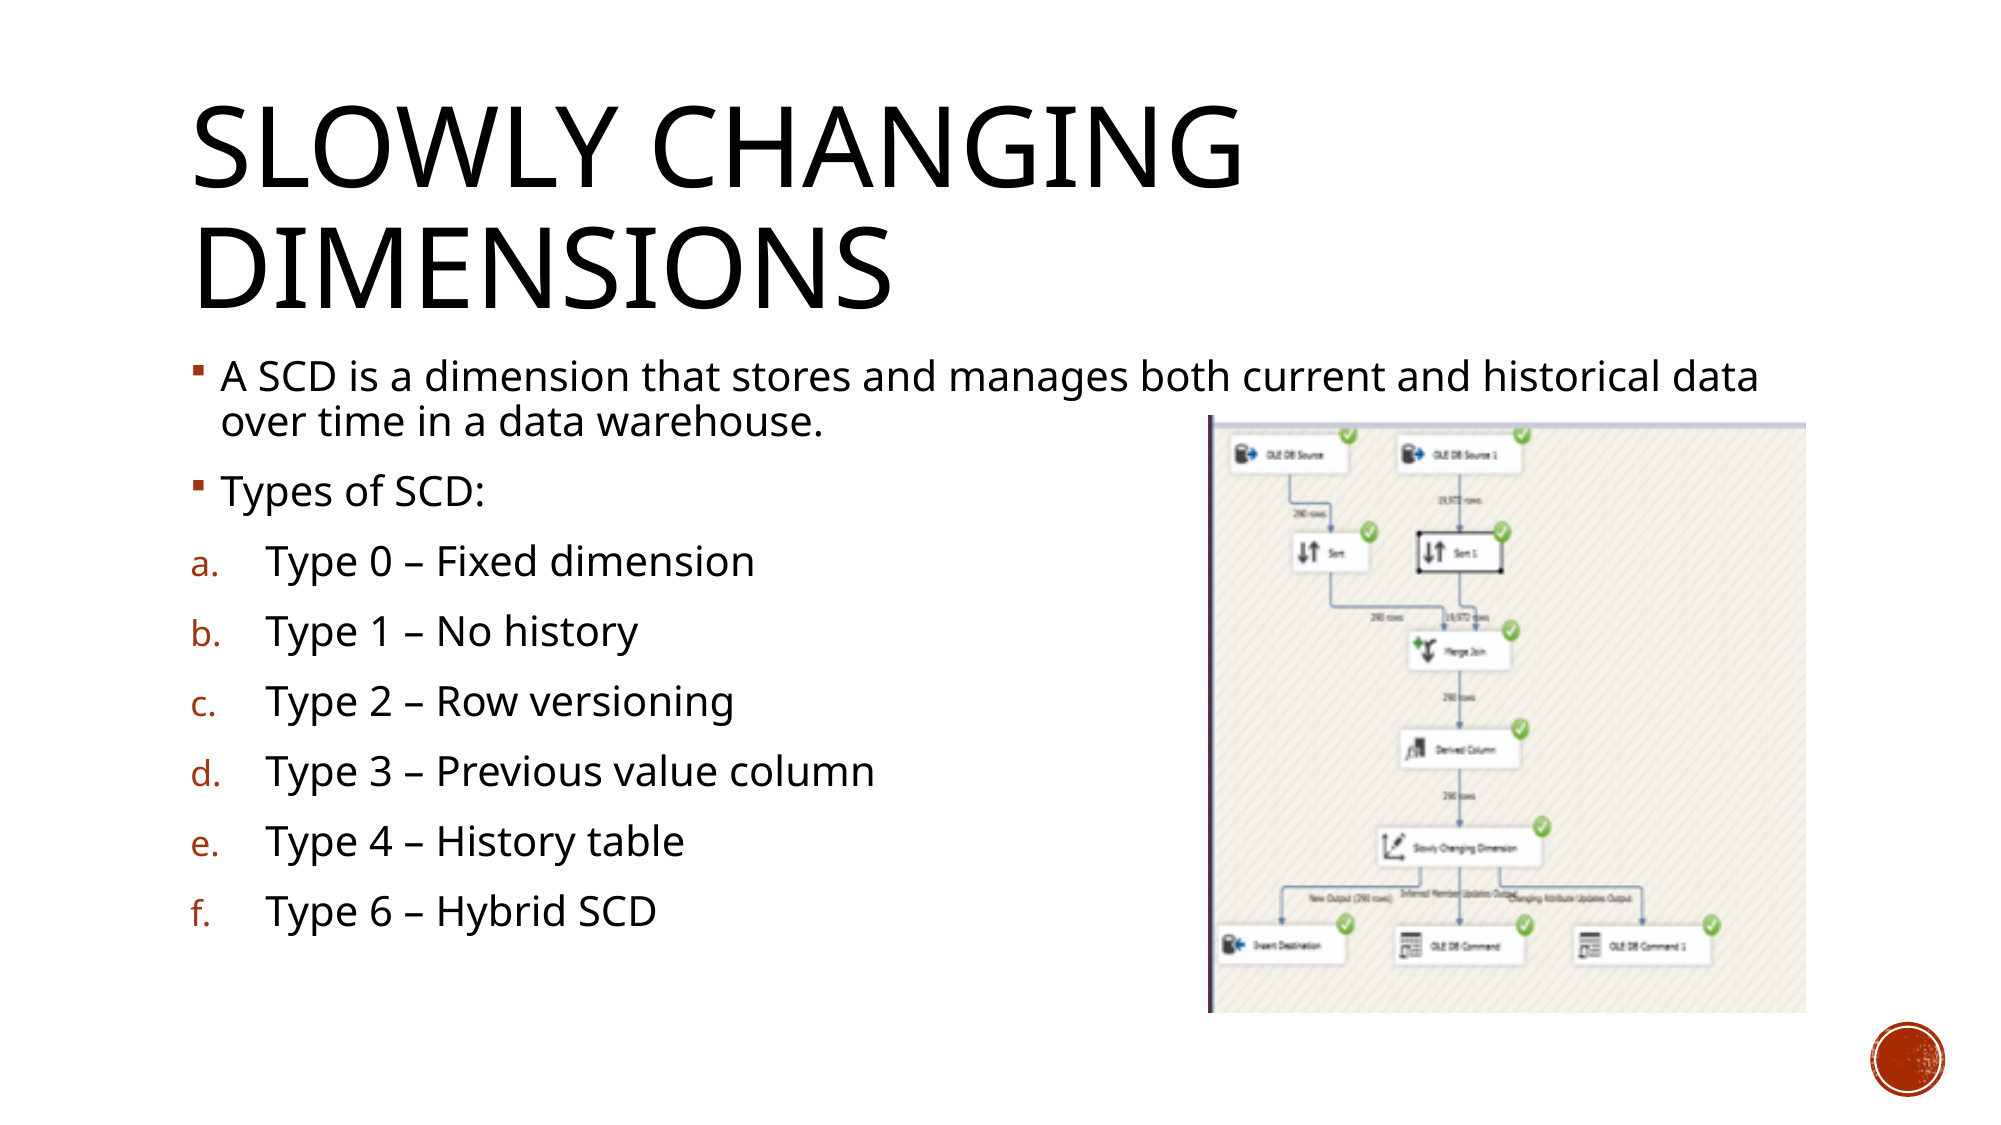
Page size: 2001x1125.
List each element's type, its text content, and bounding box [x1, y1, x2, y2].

list A SCD is a dimension that stores and manages both current and historical data over time in a data warehouse. Types of SCD: Type 0 – Fixed dimension Type 1 – No history Type 2 – Row versioning Type 3 – Previous value column Type 4 – History table Type 6 – Hybrid SCD [175, 348, 1826, 1013]
picture [1208, 415, 1806, 1013]
title SLOWLY CHANGING DIMENSIONS [175, 79, 1826, 344]
